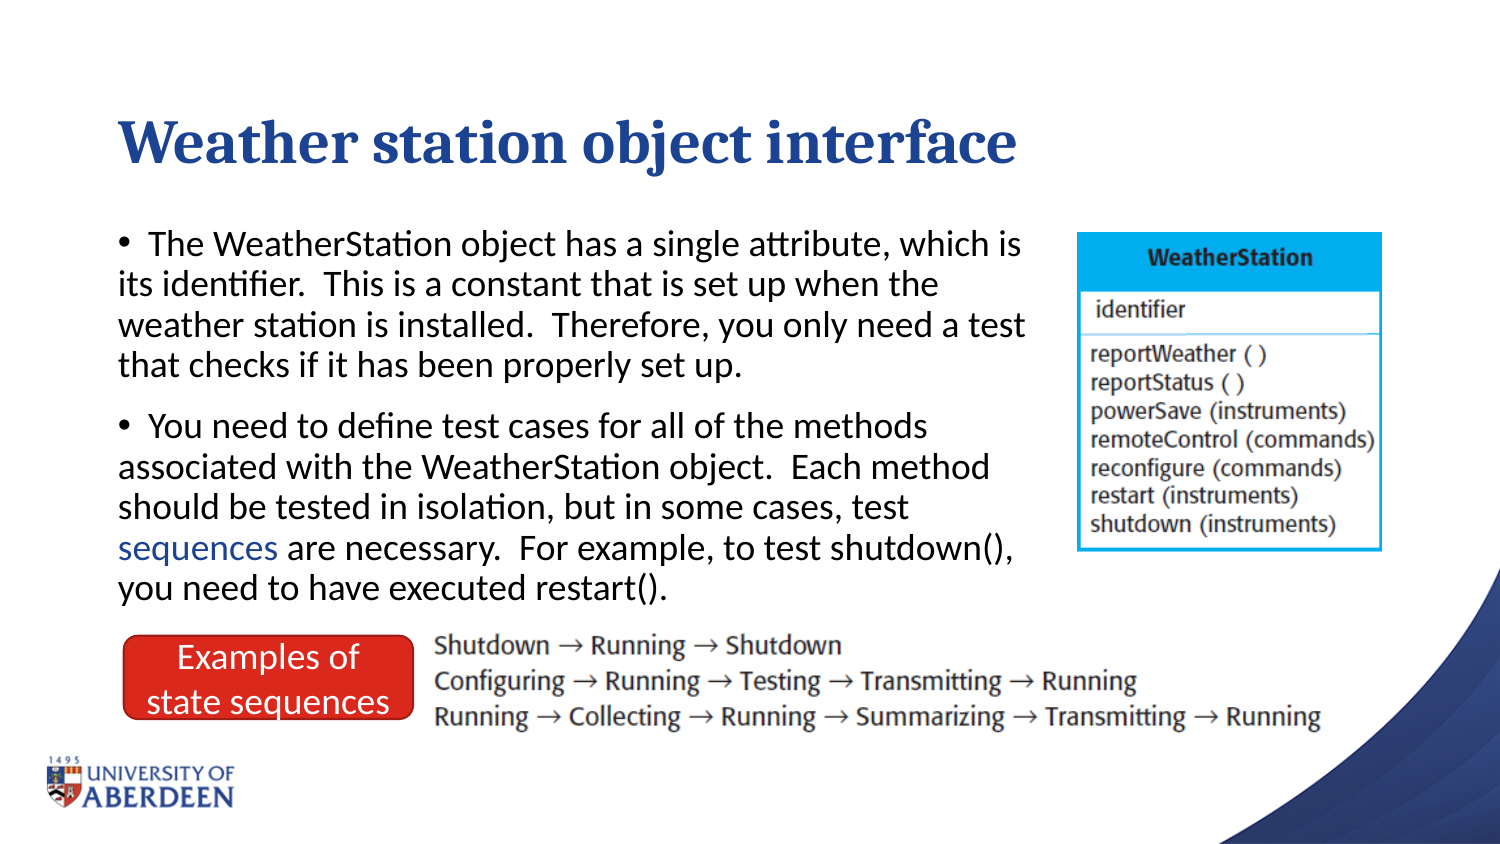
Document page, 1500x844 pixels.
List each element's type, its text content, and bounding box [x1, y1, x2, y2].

list The WeatherStation object has a single attribute, which is its identifier. This is a constant that is set up when the weather station is installed. Therefore, you only need a test that checks if it has been properly set up. You need to define test cases for all of the methods associated with the WeatherStation object. Each method should be tested in isolation, but in some cases, test sequences are necessary. For example, to test shutdown(), you need to have executed restart(). [103, 216, 1059, 707]
picture [0, 0, 1500, 844]
text_box Examples of state sequences [122, 634, 415, 721]
title Weather station object interface [103, 91, 1372, 196]
